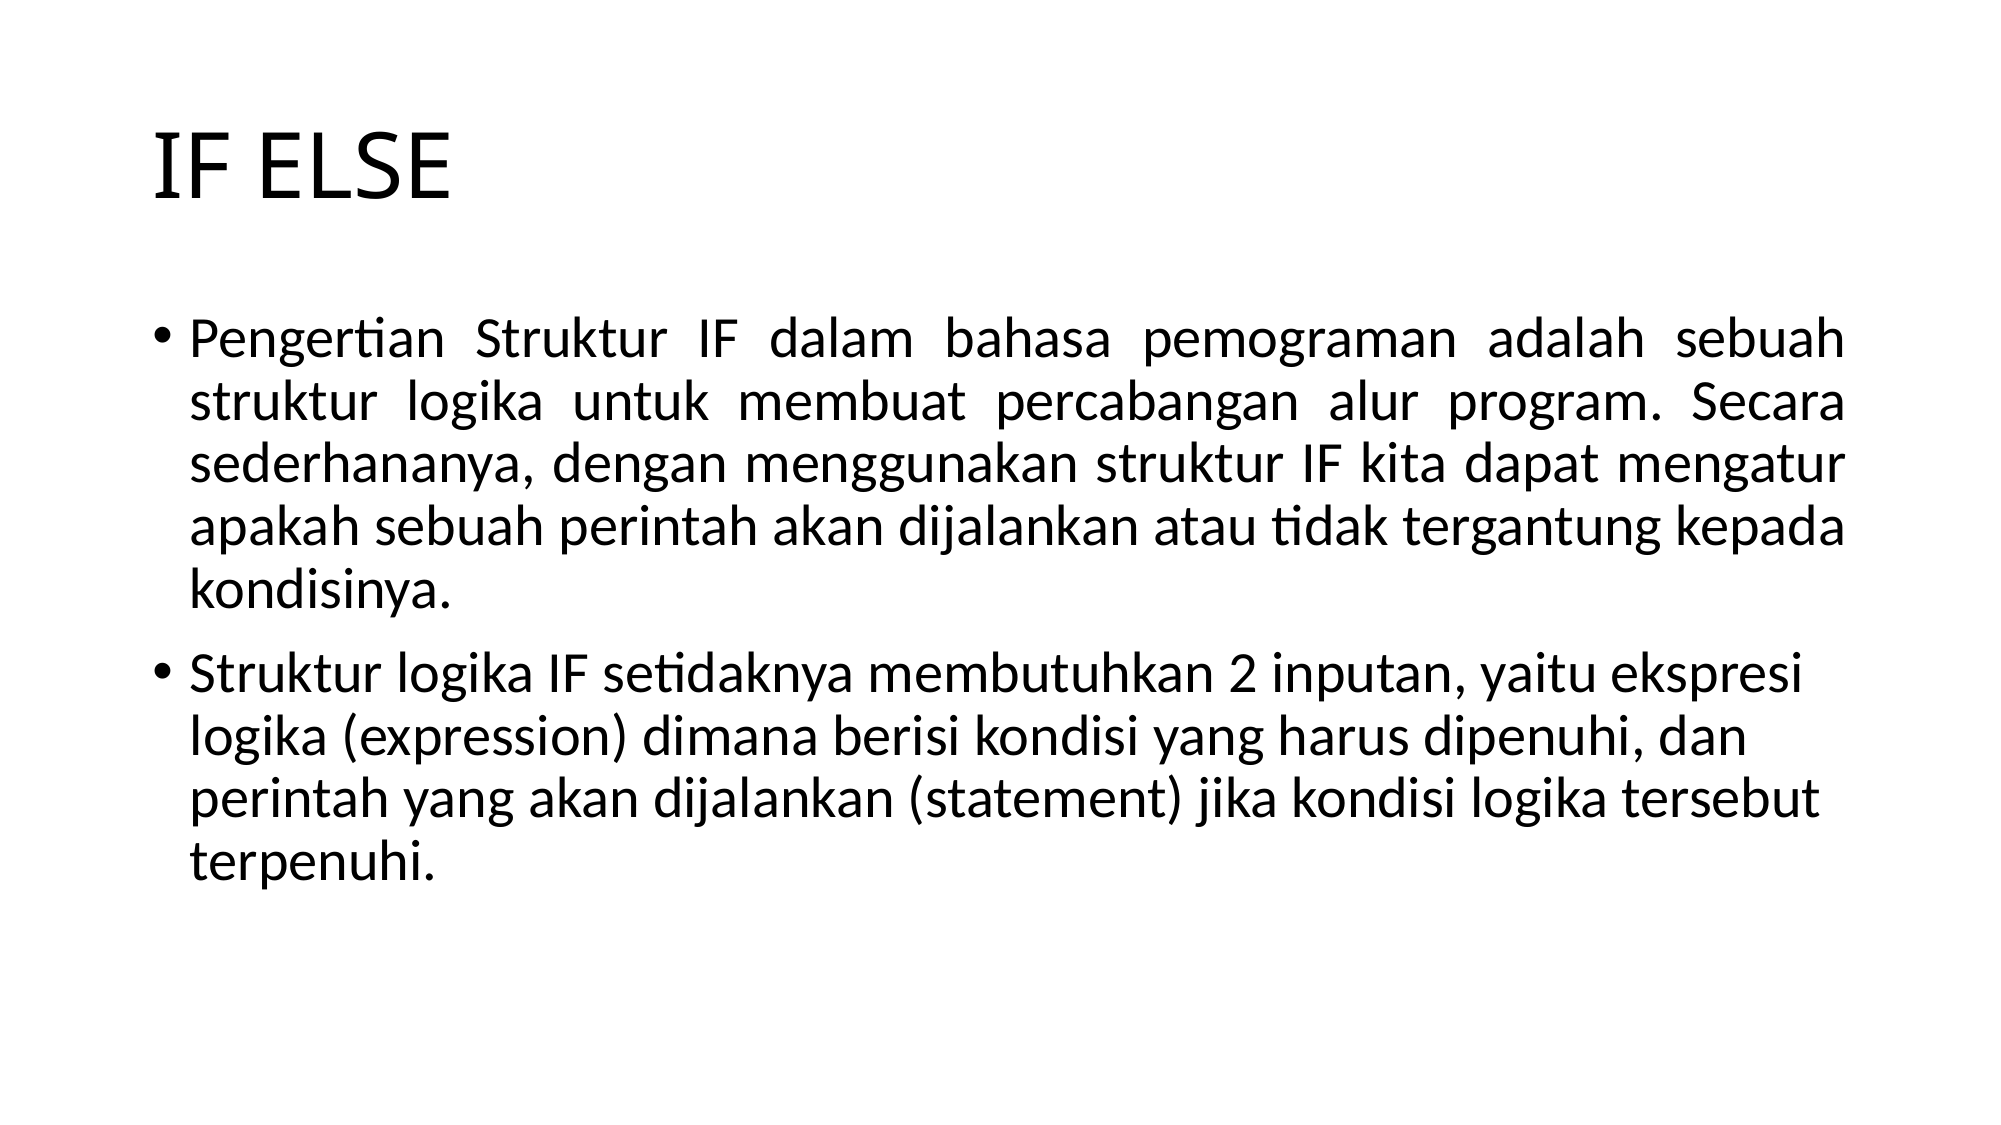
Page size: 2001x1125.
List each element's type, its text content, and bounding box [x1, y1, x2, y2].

list Pengertian Struktur IF dalam bahasa pemograman adalah sebuah struktur logika untuk membuat percabangan alur program. Secara sederhananya, dengan menggunakan struktur IF kita dapat mengatur apakah sebuah perintah akan dijalankan atau tidak tergantung kepada kondisinya. Struktur logika IF setidaknya membutuhkan 2 inputan, yaitu ekspresi logika (expression) dimana berisi kondisi yang harus dipenuhi, dan perintah yang akan dijalankan (statement) jika kondisi logika tersebut terpenuhi. [137, 299, 1863, 1014]
title IF ELSE [137, 59, 1863, 278]
